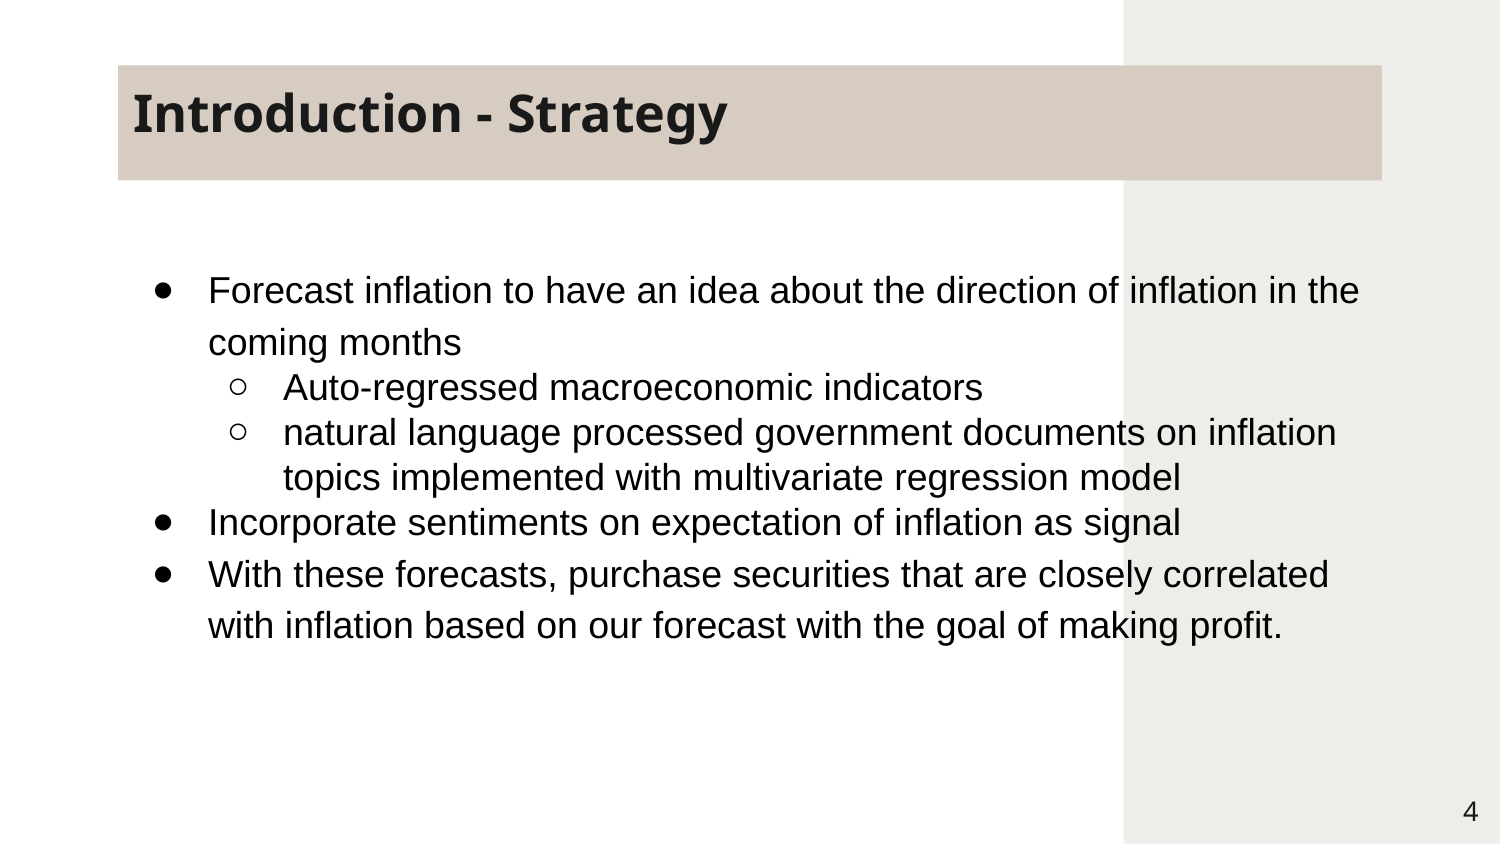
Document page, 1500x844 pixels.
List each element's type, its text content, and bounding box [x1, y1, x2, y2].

slide_number ‹#› [1403, 779, 1494, 844]
title Introduction - Strategy [118, 65, 1382, 181]
list Forecast inflation to have an idea about the direction of inflation in the coming months Auto-regressed macroeconomic indicators natural language processed government documents on inflation topics implemented with multivariate regression model Incorporate sentiments on expectation of inflation as signal With these forecasts, purchase securities that are closely correlated with inflation based on our forecast with the goal of making profit. [118, 199, 1395, 760]
